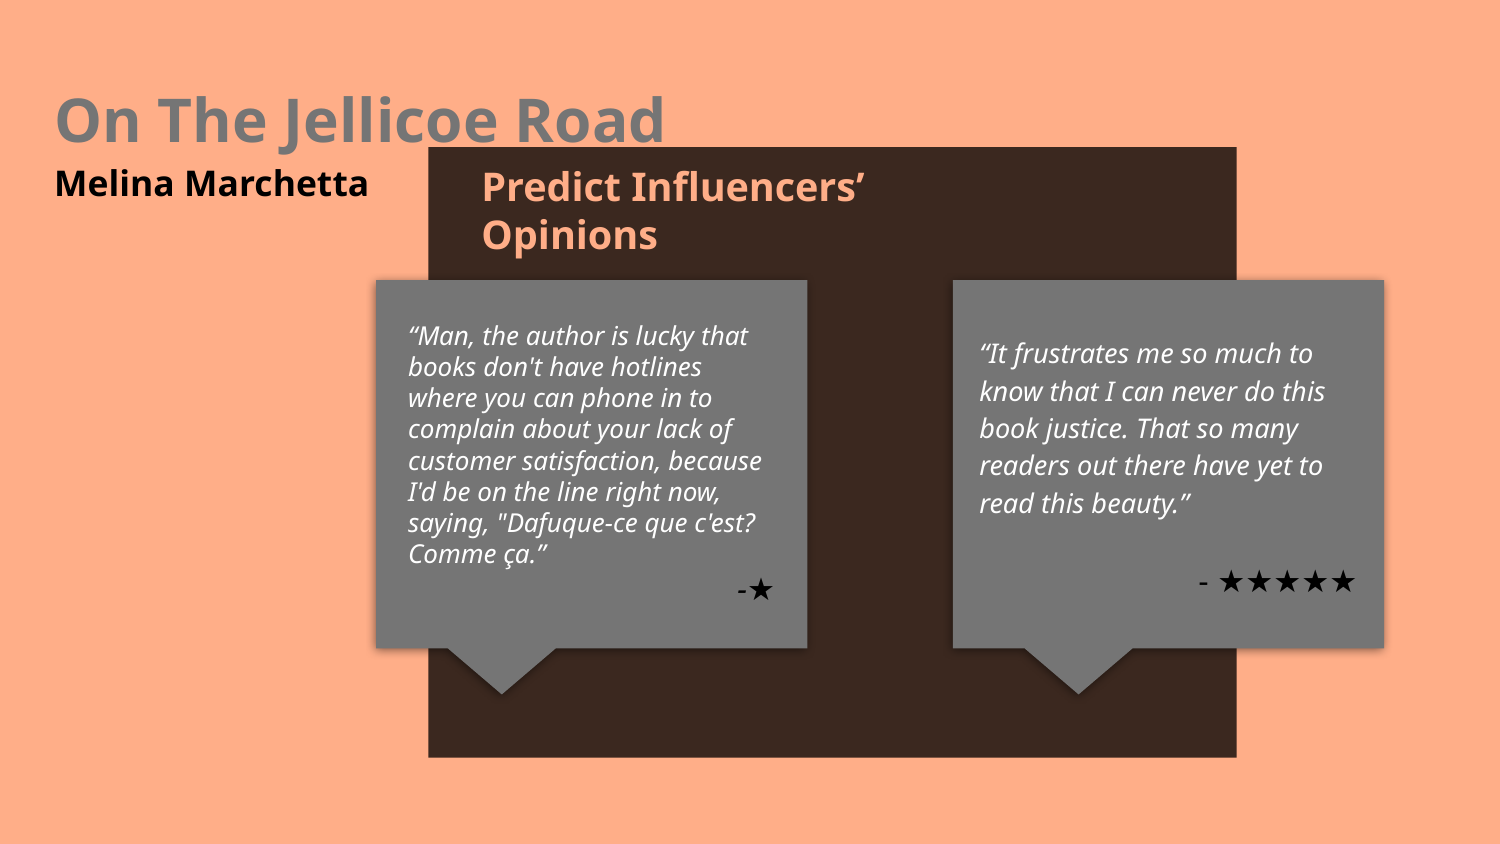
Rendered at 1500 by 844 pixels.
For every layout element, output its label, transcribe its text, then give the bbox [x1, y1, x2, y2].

text_box [952, 280, 1385, 695]
text_box “It frustrates me so much to know that I can never do this book justice. That so many readers out there have yet to read this beauty.” - ★★★★★ [964, 317, 1373, 614]
text_box On The Jellicoe Road Melina Marchetta [39, 106, 702, 219]
text_box [428, 147, 1237, 758]
text_box [376, 280, 808, 695]
text_box Predict Influencers’ Opinions [466, 147, 1030, 273]
text_box “Man, the author is lucky that books don't have hotlines where you can phone in to complain about your lack of customer satisfaction, because I'd be on the line right now, saying, "Dafuque-ce que c'est? Comme ça.” -★ [393, 303, 791, 622]
